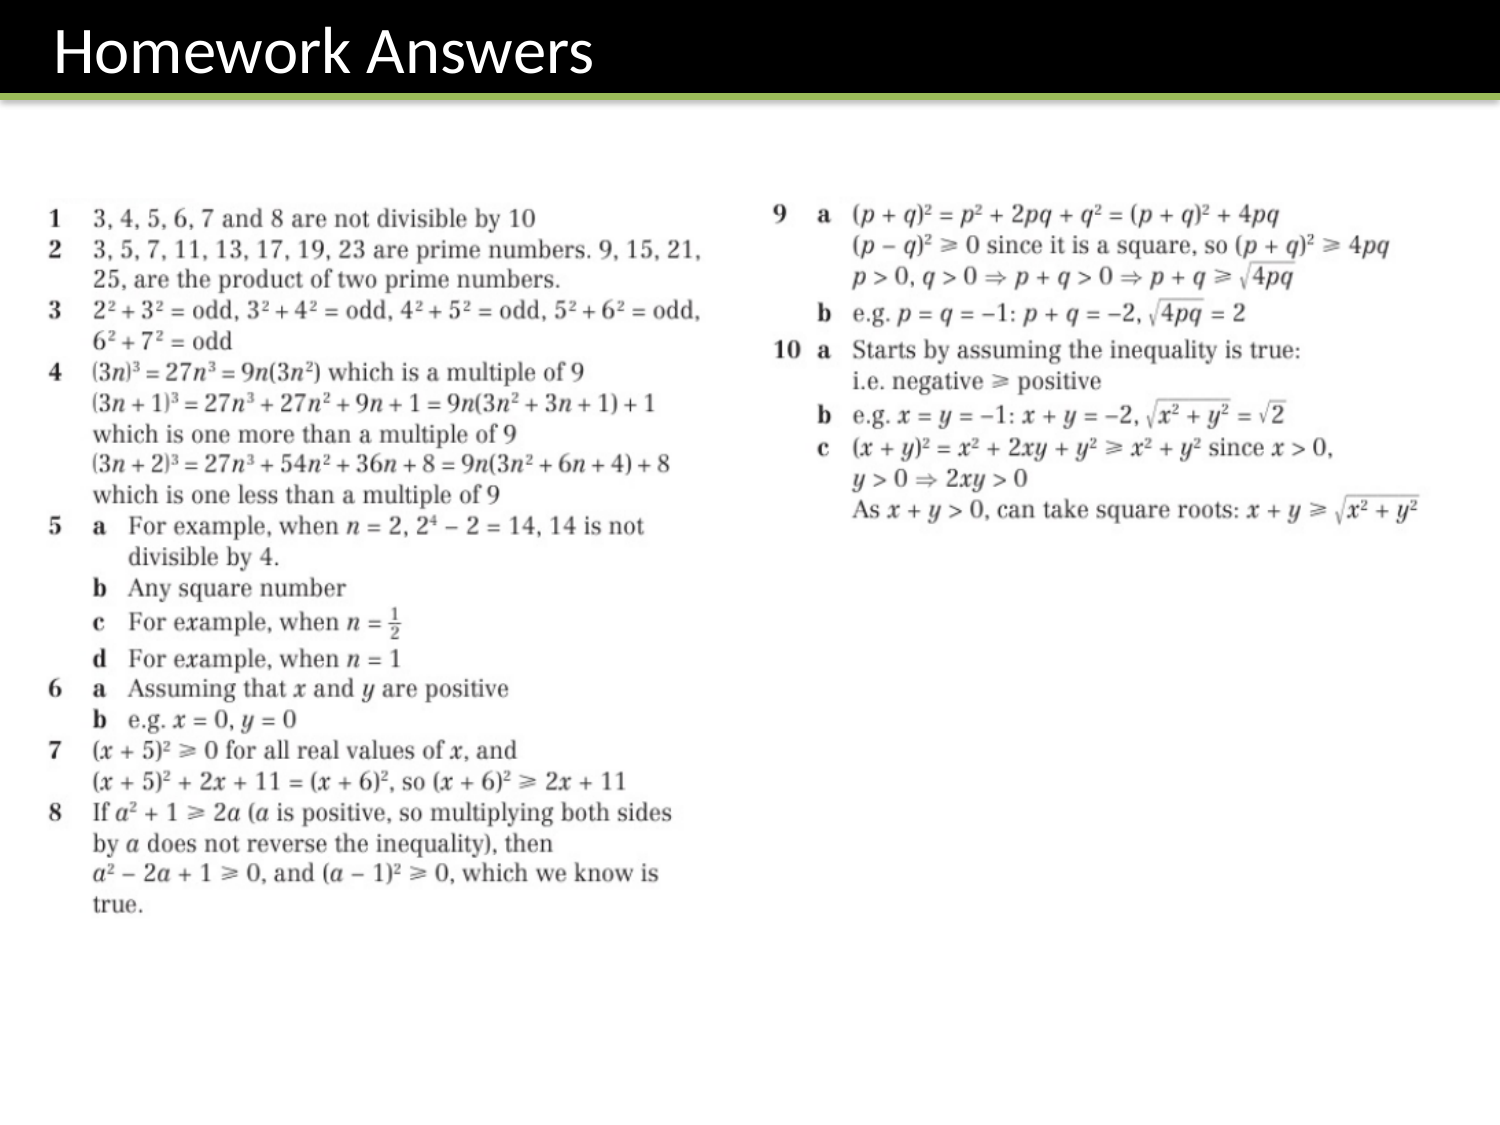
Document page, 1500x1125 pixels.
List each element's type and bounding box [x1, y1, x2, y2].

text_box [0, 0, 1500, 97]
picture [0, 182, 1500, 943]
